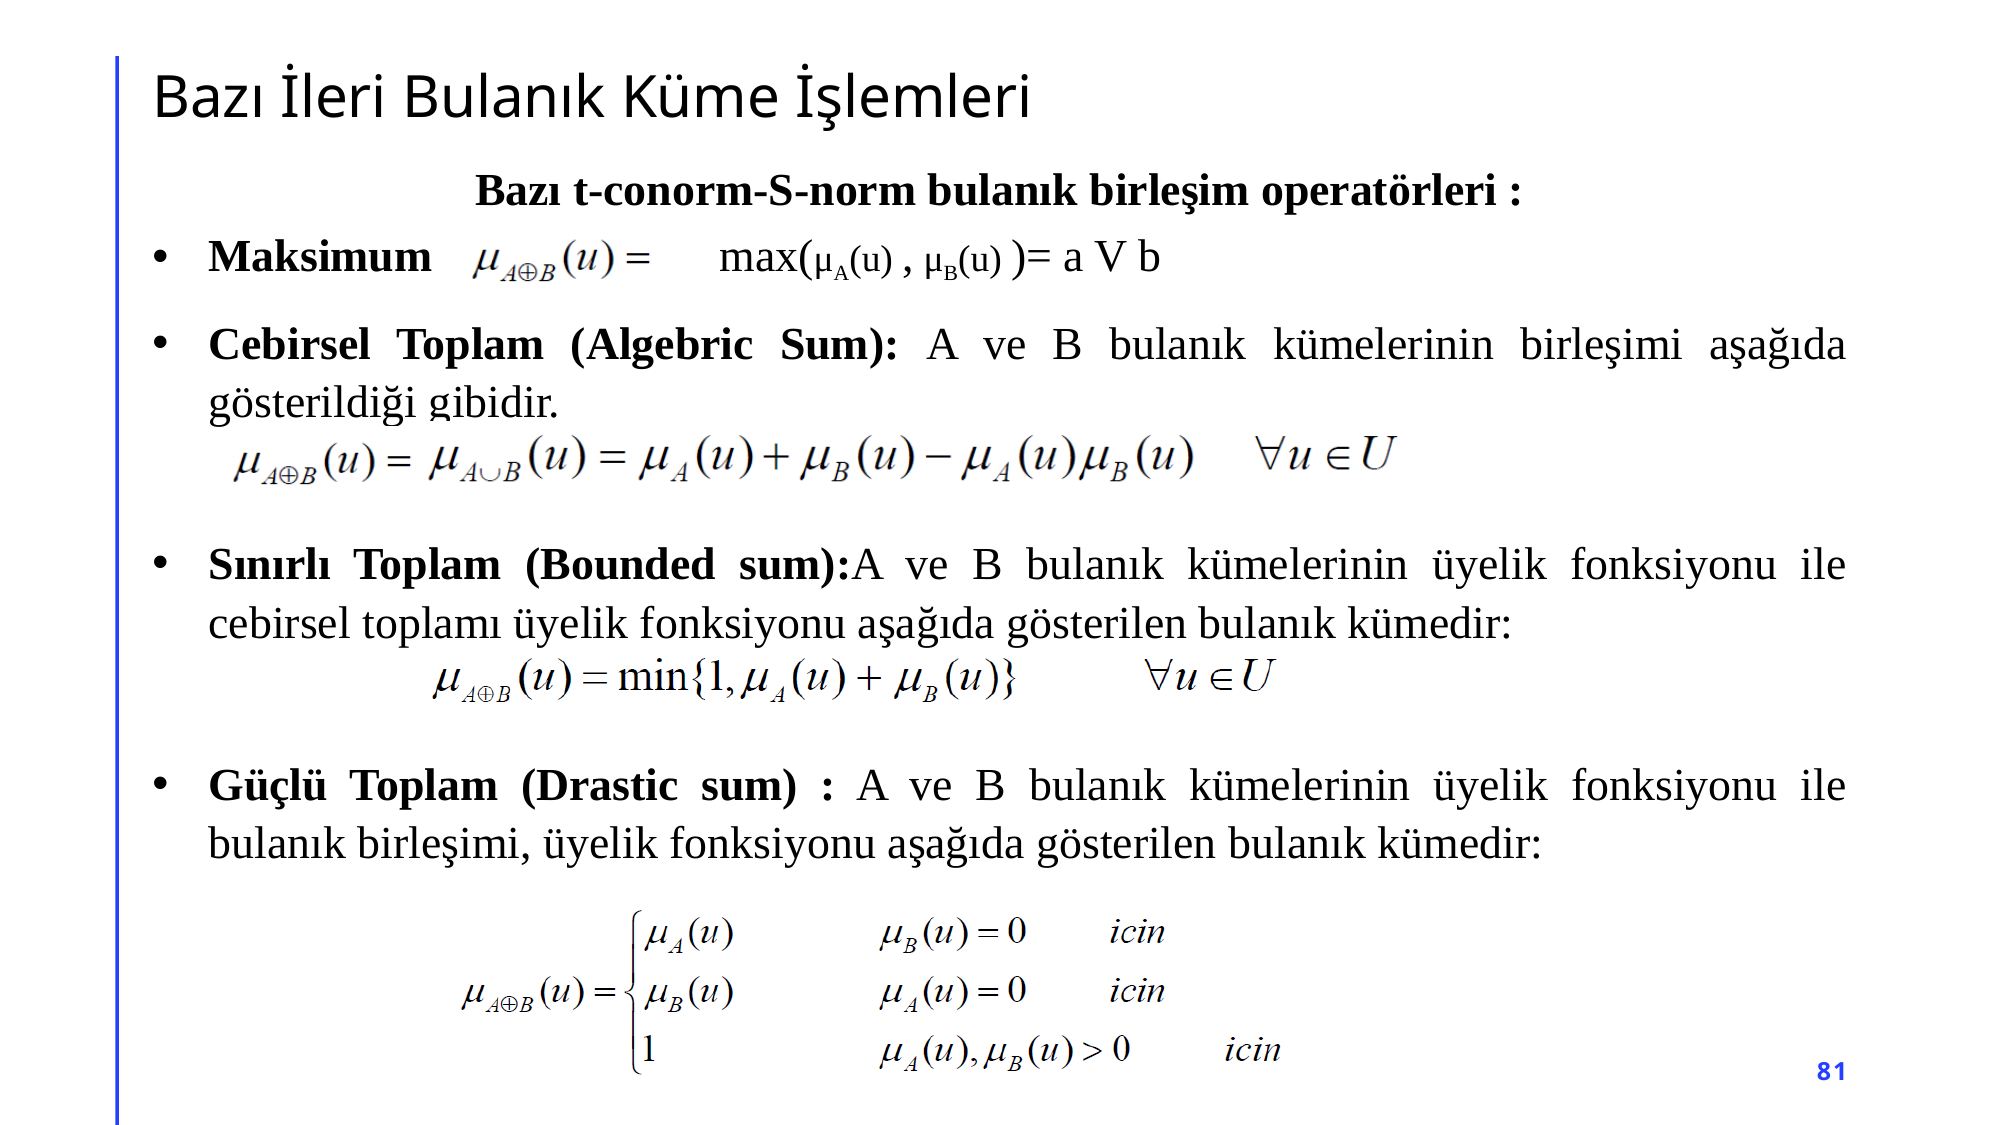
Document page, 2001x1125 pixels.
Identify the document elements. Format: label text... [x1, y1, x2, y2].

picture [470, 223, 658, 289]
title Bazı İleri Bulanık Küme İşlemleri [137, 48, 1863, 148]
picture [449, 882, 1292, 1102]
picture [418, 651, 1279, 705]
picture [231, 421, 1413, 505]
list Bazı t-conorm-S-norm bulanık birleşim operatörleri : Maksimum : max(μA(u) , μB(u) )= a V b Cebirsel Toplam (Algebric Sum): A ve B bulanık kümelerinin birleşimi aşağıda gösterildiği gibidir. Sınırlı Toplam (Bounded sum):A ve B bulanık kümelerinin üyelik fonksiyonu ile cebirsel toplamı üyelik fonksiyonu aşağıda gösterilen bulanık kümedir: Güçlü Toplam (Drastic sum) : A ve B bulanık kümelerinin üyelik fonksiyonu ile bulanık birleşimi, üyelik fonksiyonu aşağıda gösterilen bulanık kümedir: [137, 148, 1863, 1073]
slide_number 81 [1412, 1073, 1863, 1103]
